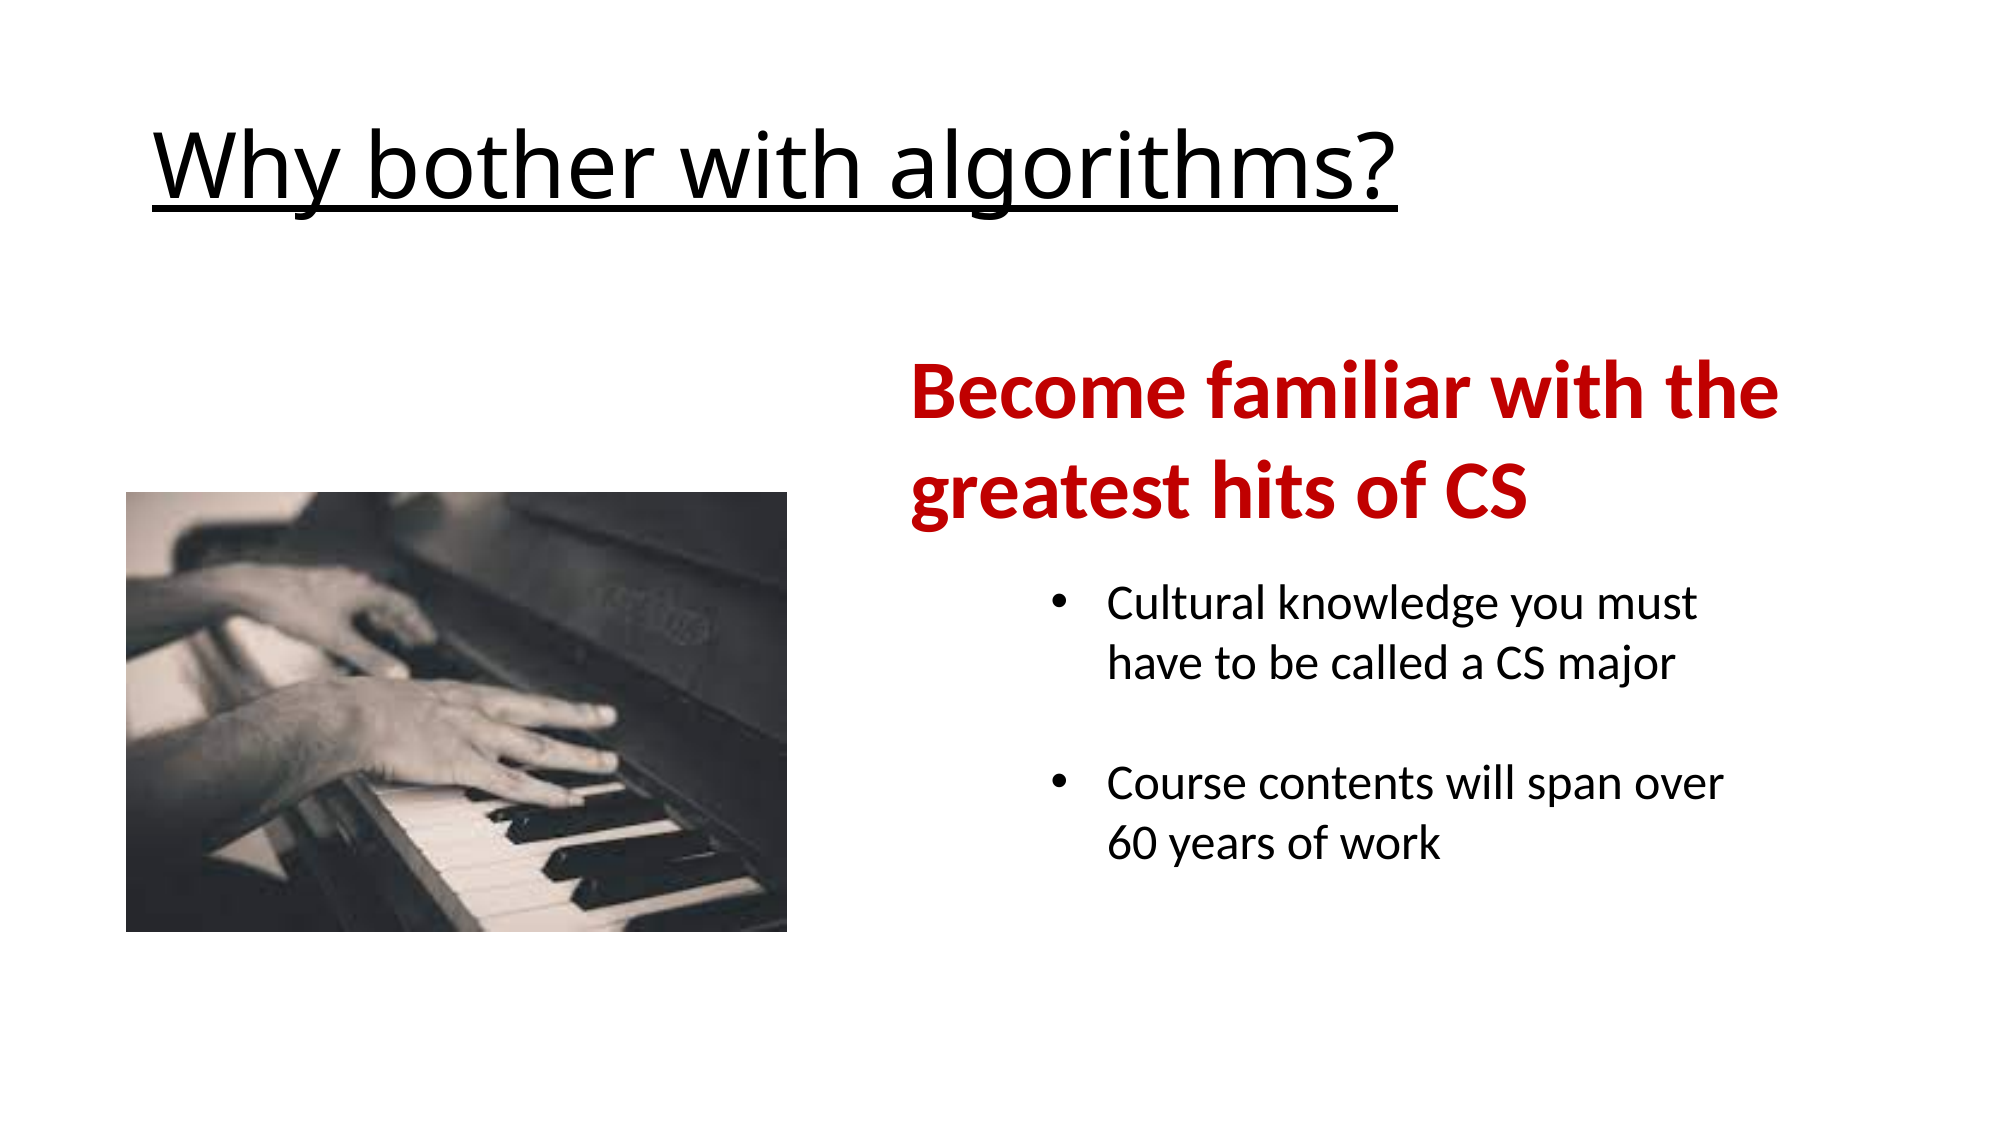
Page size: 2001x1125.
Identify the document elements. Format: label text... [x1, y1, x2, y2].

picture [126, 492, 787, 932]
text_box Cultural knowledge you must have to be called a CS major Course contents will span over 60 years of work [1035, 562, 1801, 878]
title Why bother with algorithms? [137, 59, 1863, 278]
text_box Become familiar with the greatest hits of CS [895, 327, 1874, 543]
